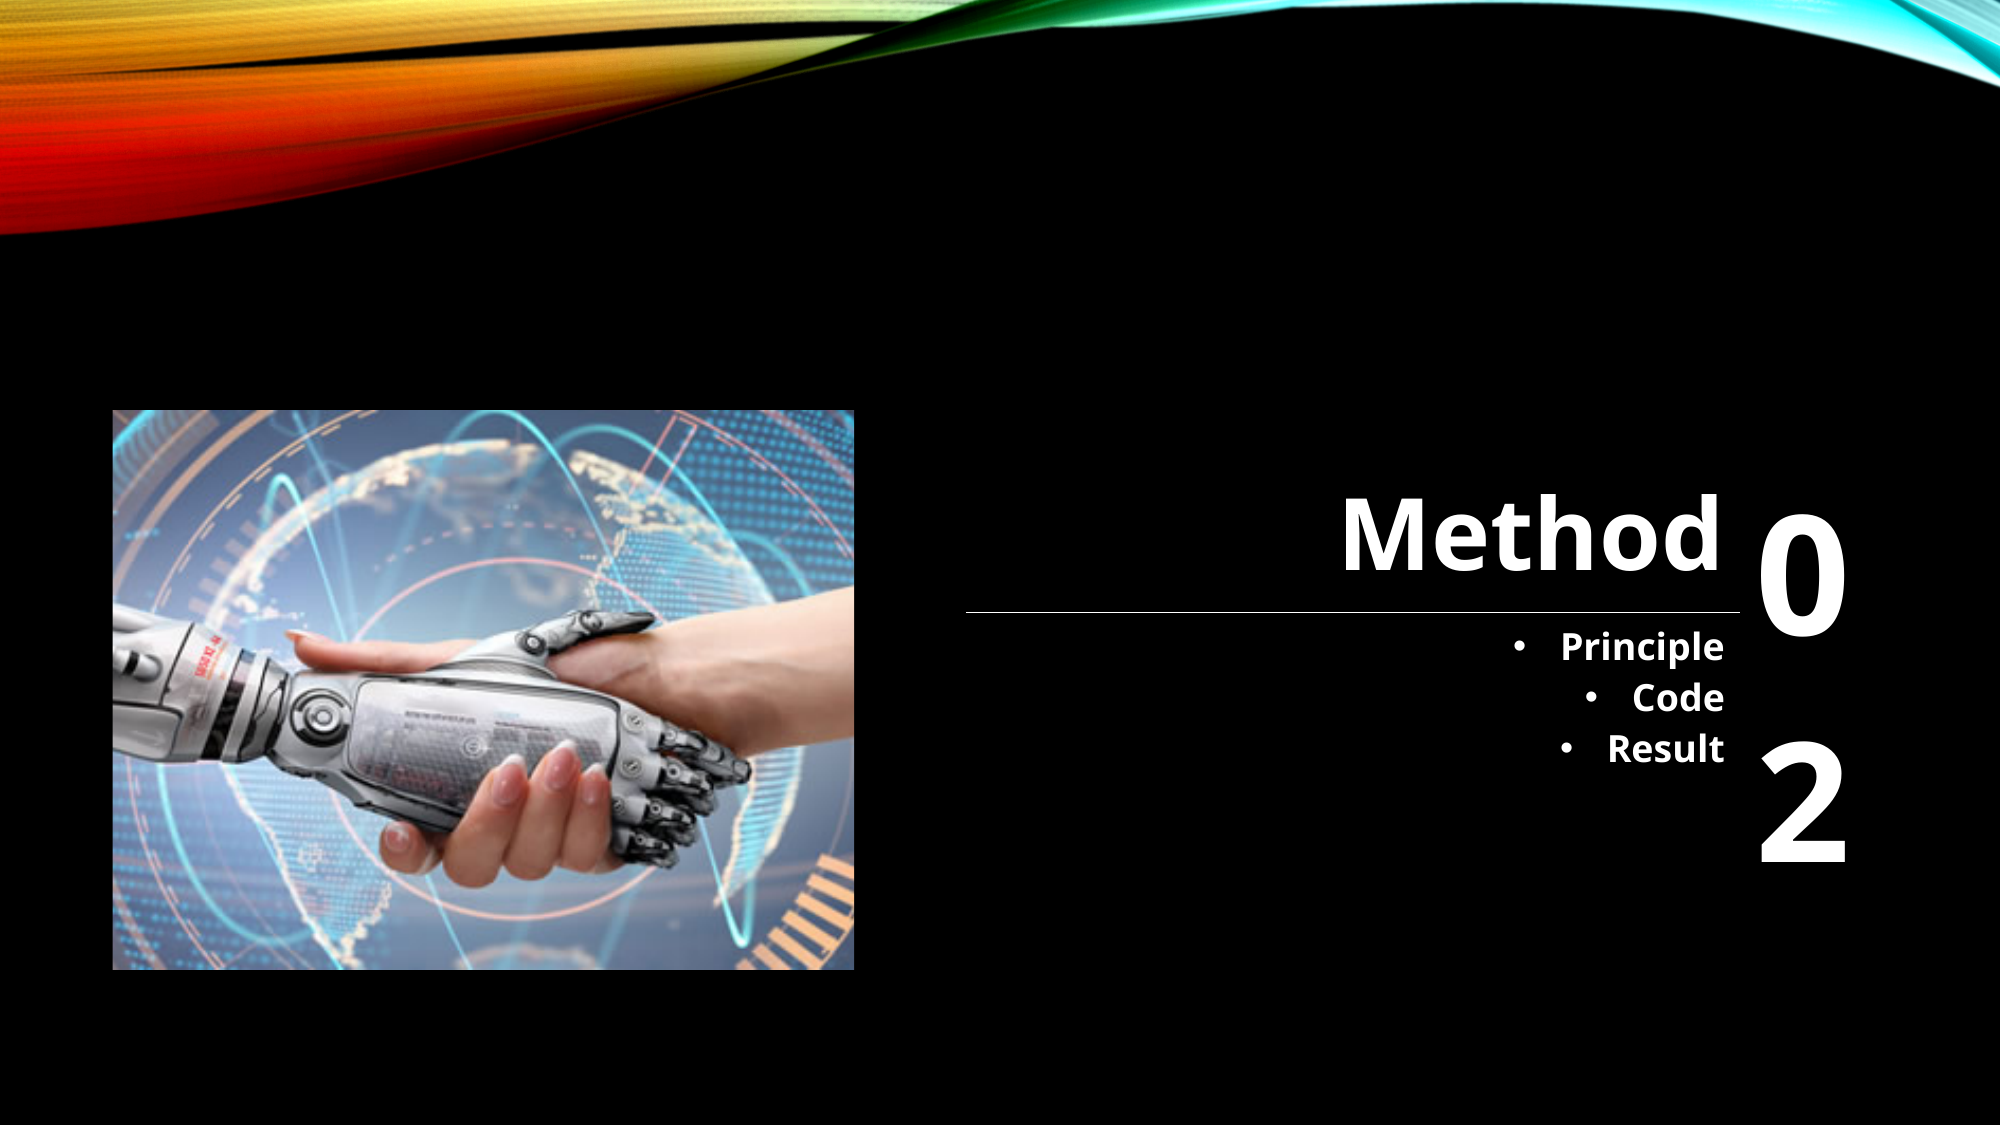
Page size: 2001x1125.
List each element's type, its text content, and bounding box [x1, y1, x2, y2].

table_header 02 [1740, 450, 1960, 1082]
table_cell Principle Code Result [966, 613, 1740, 1082]
picture [112, 410, 855, 971]
picture [0, 0, 2000, 237]
table_header Method [966, 450, 1740, 612]
